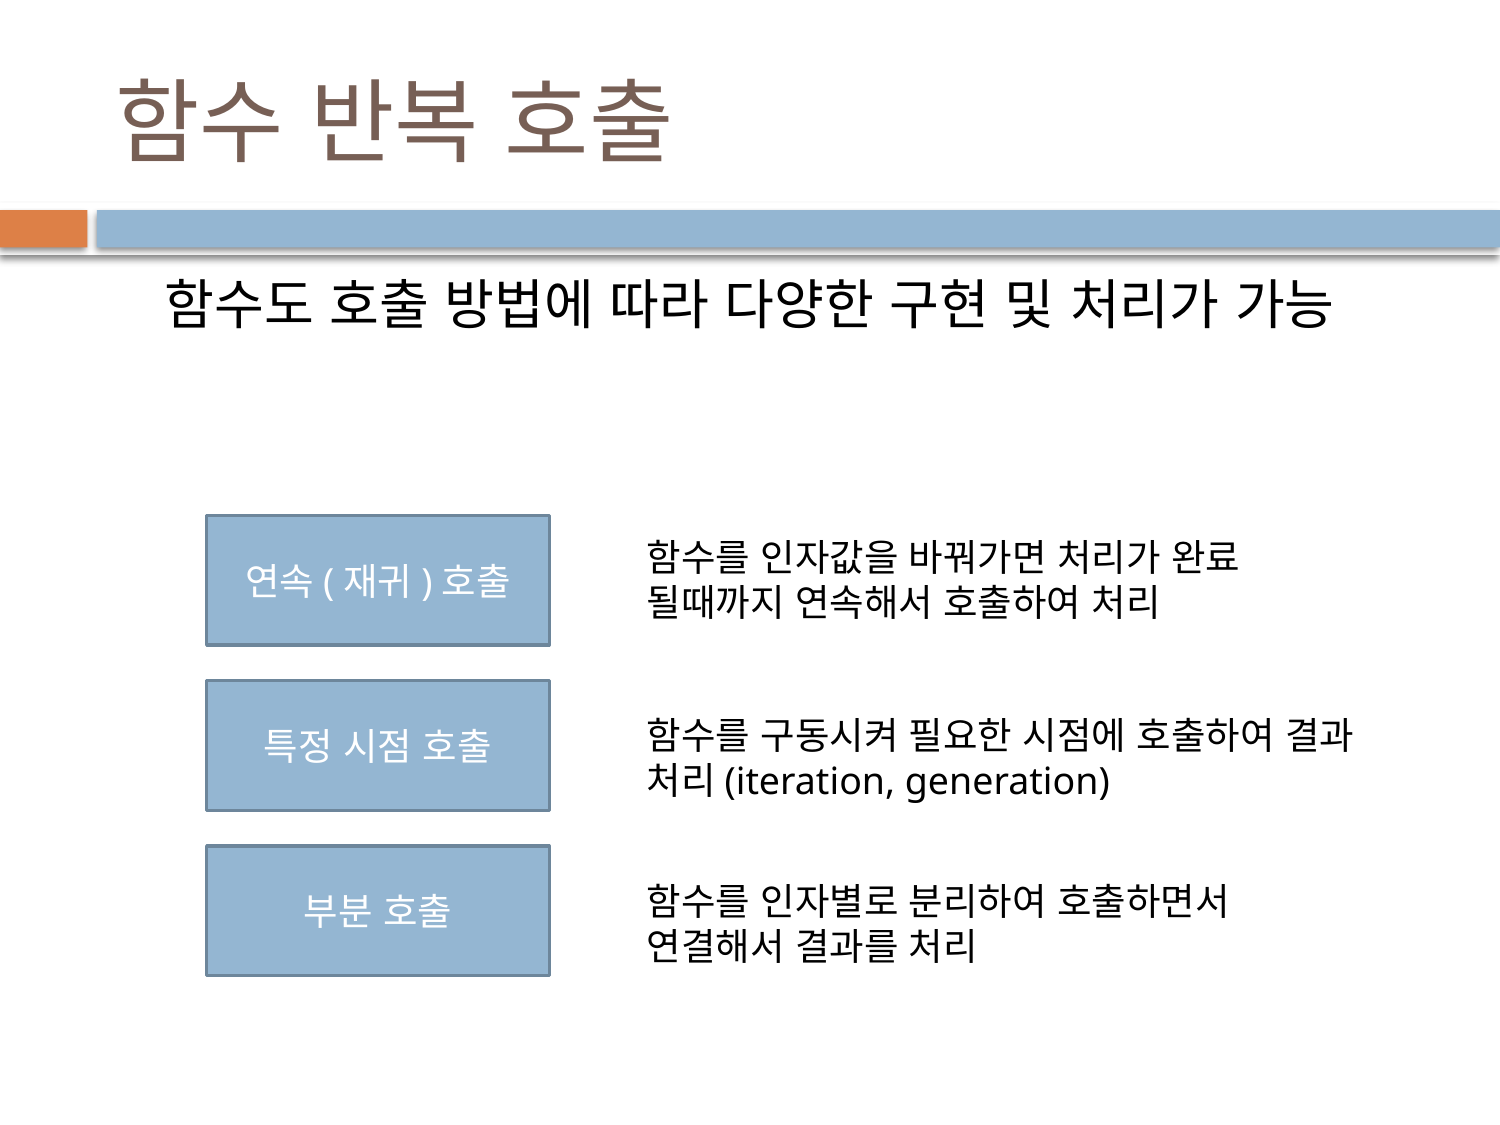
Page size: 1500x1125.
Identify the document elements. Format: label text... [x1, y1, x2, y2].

text_box 함수를 구동시켜 필요한 시점에 호출하여 결과 처리(iteration, generation) [631, 704, 1376, 810]
text_box 부분 호출 [205, 844, 551, 977]
text_box 함수를 인자별로 분리하여 호출하면서 연결해서 결과를 처리 [631, 870, 1376, 976]
title 함수 반복 호출 [100, 37, 1438, 200]
text_box 특정 시점 호출 [205, 679, 551, 812]
list 함수도 호출 방법에 따라 다양한 구현 및 처리가 가능 [75, 262, 1425, 468]
text_box 함수를 인자값을 바꿔가면 처리가 완료 될때까지 연속해서 호출하여 처리 [631, 527, 1376, 632]
text_box 연속(재귀)호출 [205, 514, 551, 647]
